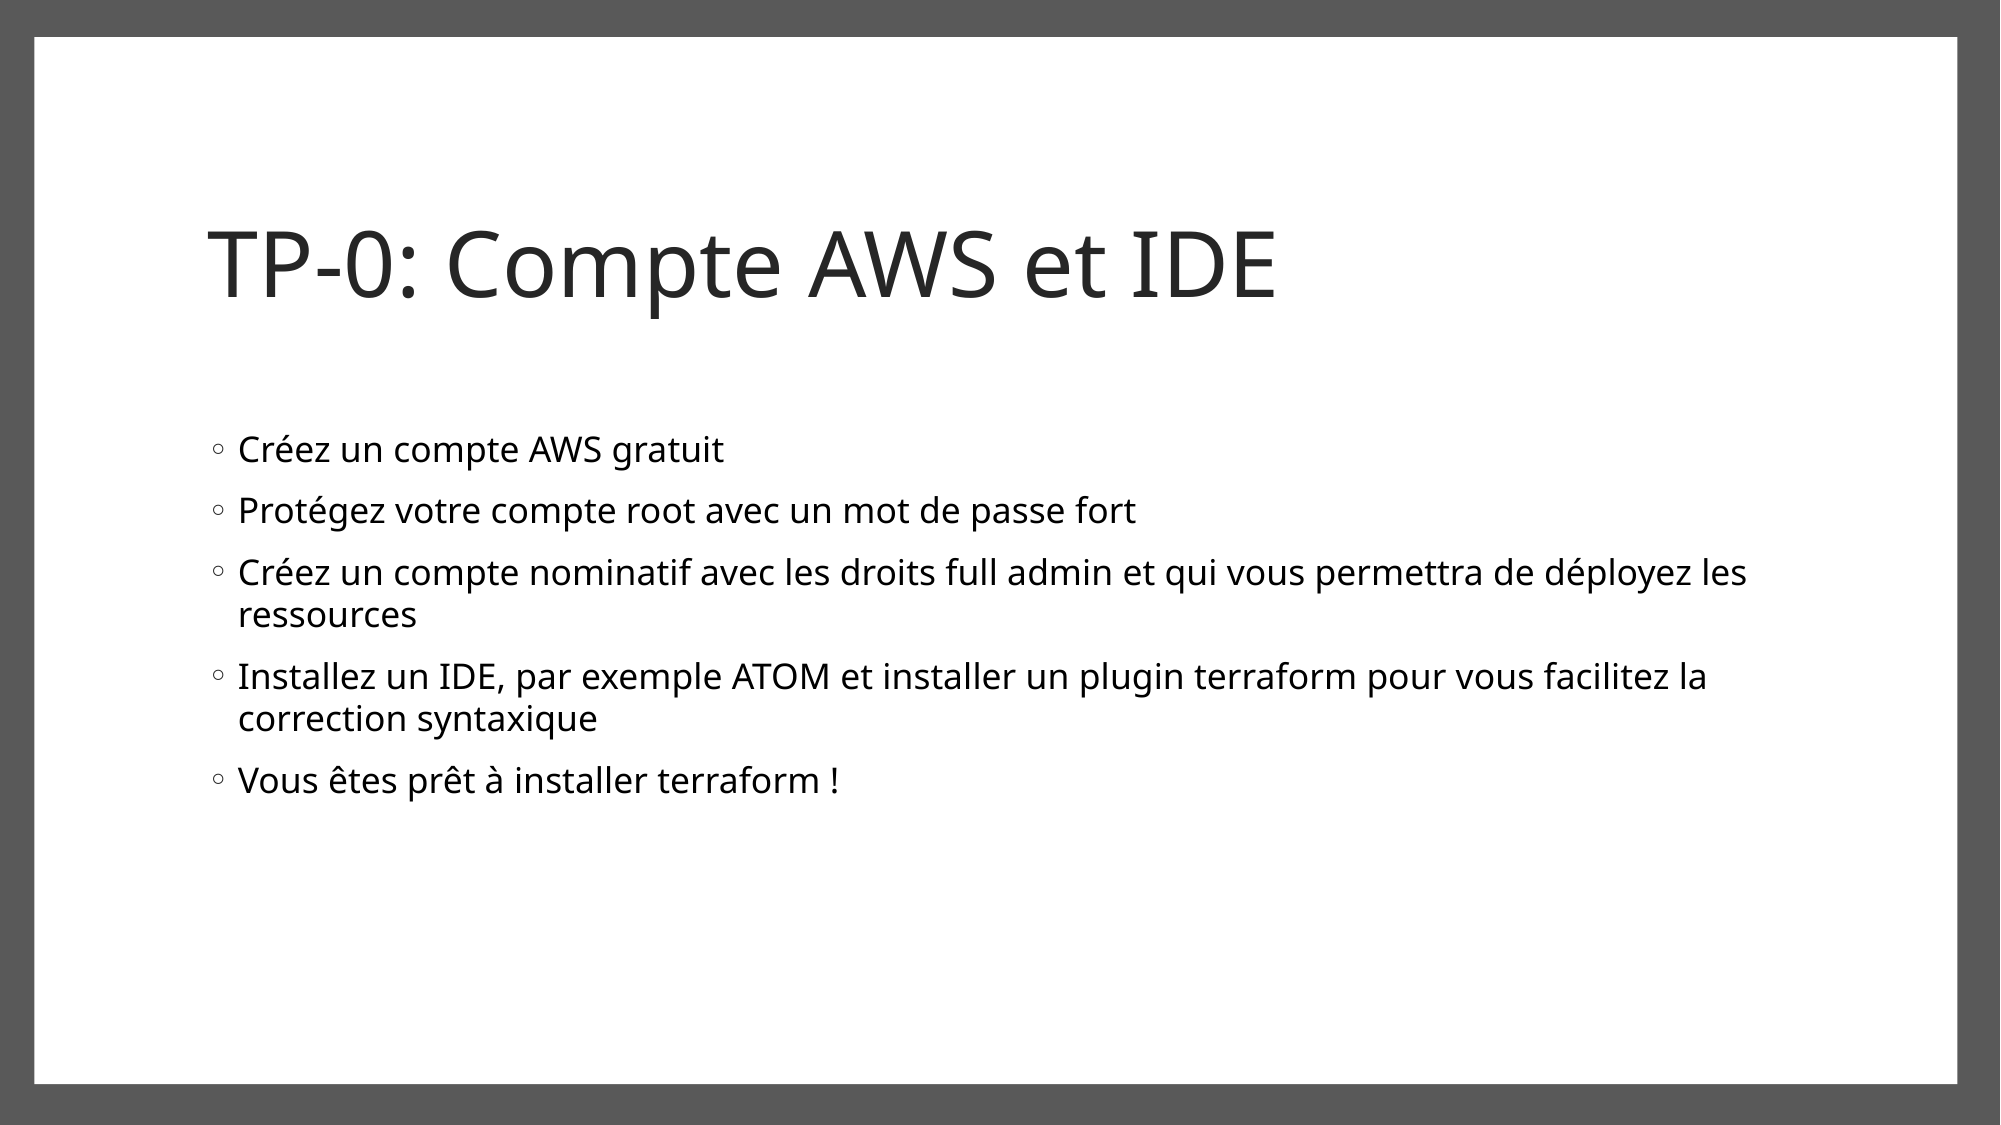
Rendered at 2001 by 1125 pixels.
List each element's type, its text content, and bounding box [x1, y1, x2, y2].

list Créez un compte AWS gratuit Protégez votre compte root avec un mot de passe fort Créez un compte nominatif avec les droits full admin et qui vous permettra de déployez les ressources Installez un IDE, par exemple ATOM et installer un plugin terraform pour vous facilitez la correction syntaxique Vous êtes prêt à installer terraform ! [192, 419, 1800, 979]
text_box [34, 37, 1958, 1085]
text_box [0, 0, 2000, 1125]
title TP-0: Compte AWS et IDE [192, 142, 1800, 394]
